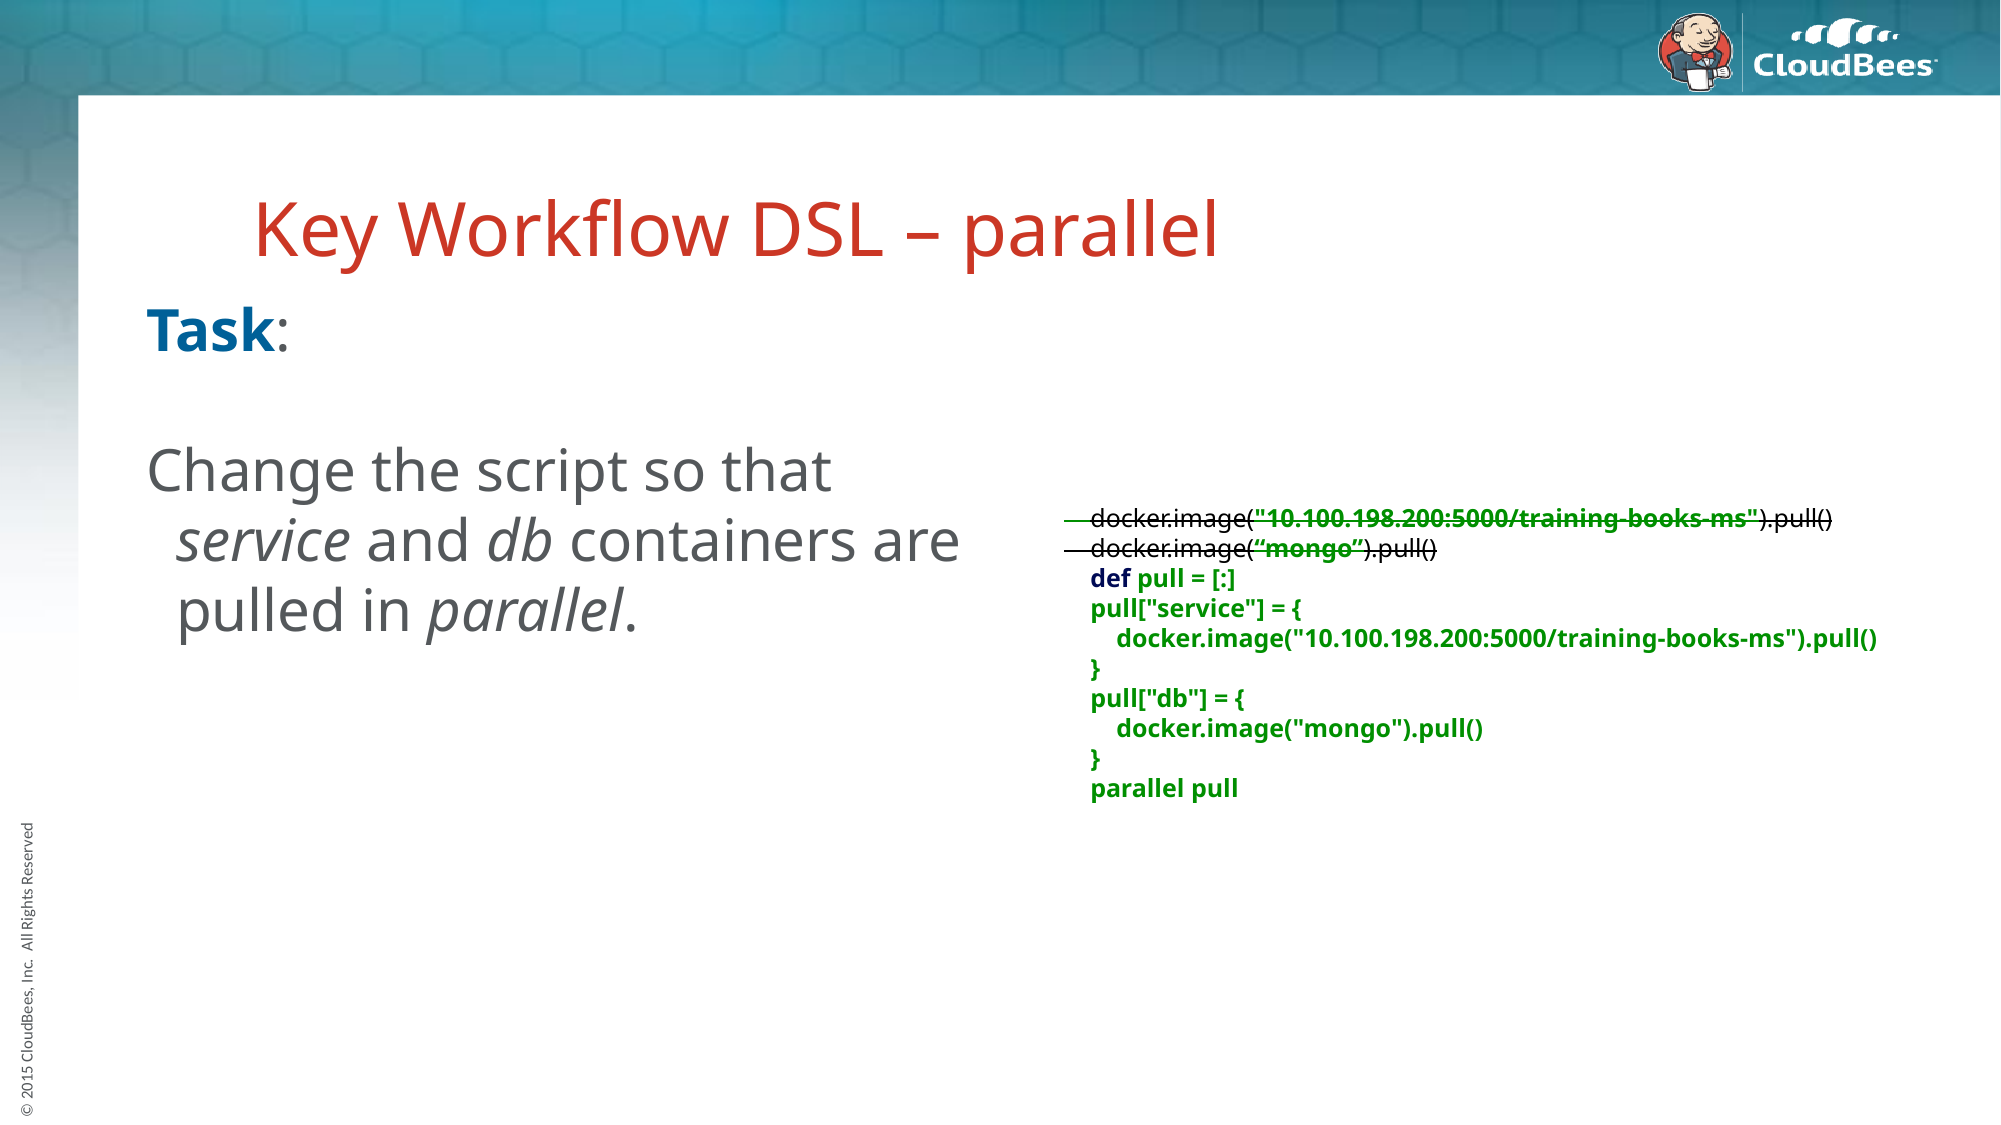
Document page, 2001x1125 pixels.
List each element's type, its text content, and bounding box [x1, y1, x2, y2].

list docker.image("10.100.198.200:5000/training-books-ms").pull() docker.image(“mongo”).pull() def pull = [:] pull["service"] = { docker.image("10.100.198.200:5000/training-books-ms").pull() } pull["db"] = { docker.image("mongo").pull() } parallel pull [1048, 277, 1930, 1028]
picture [0, 0, 2001, 1125]
list Task: Change the script so that service and db containers are pulled in parallel. [130, 277, 1012, 1028]
text_box Key Workflow DSL – parallel [237, 170, 1276, 288]
